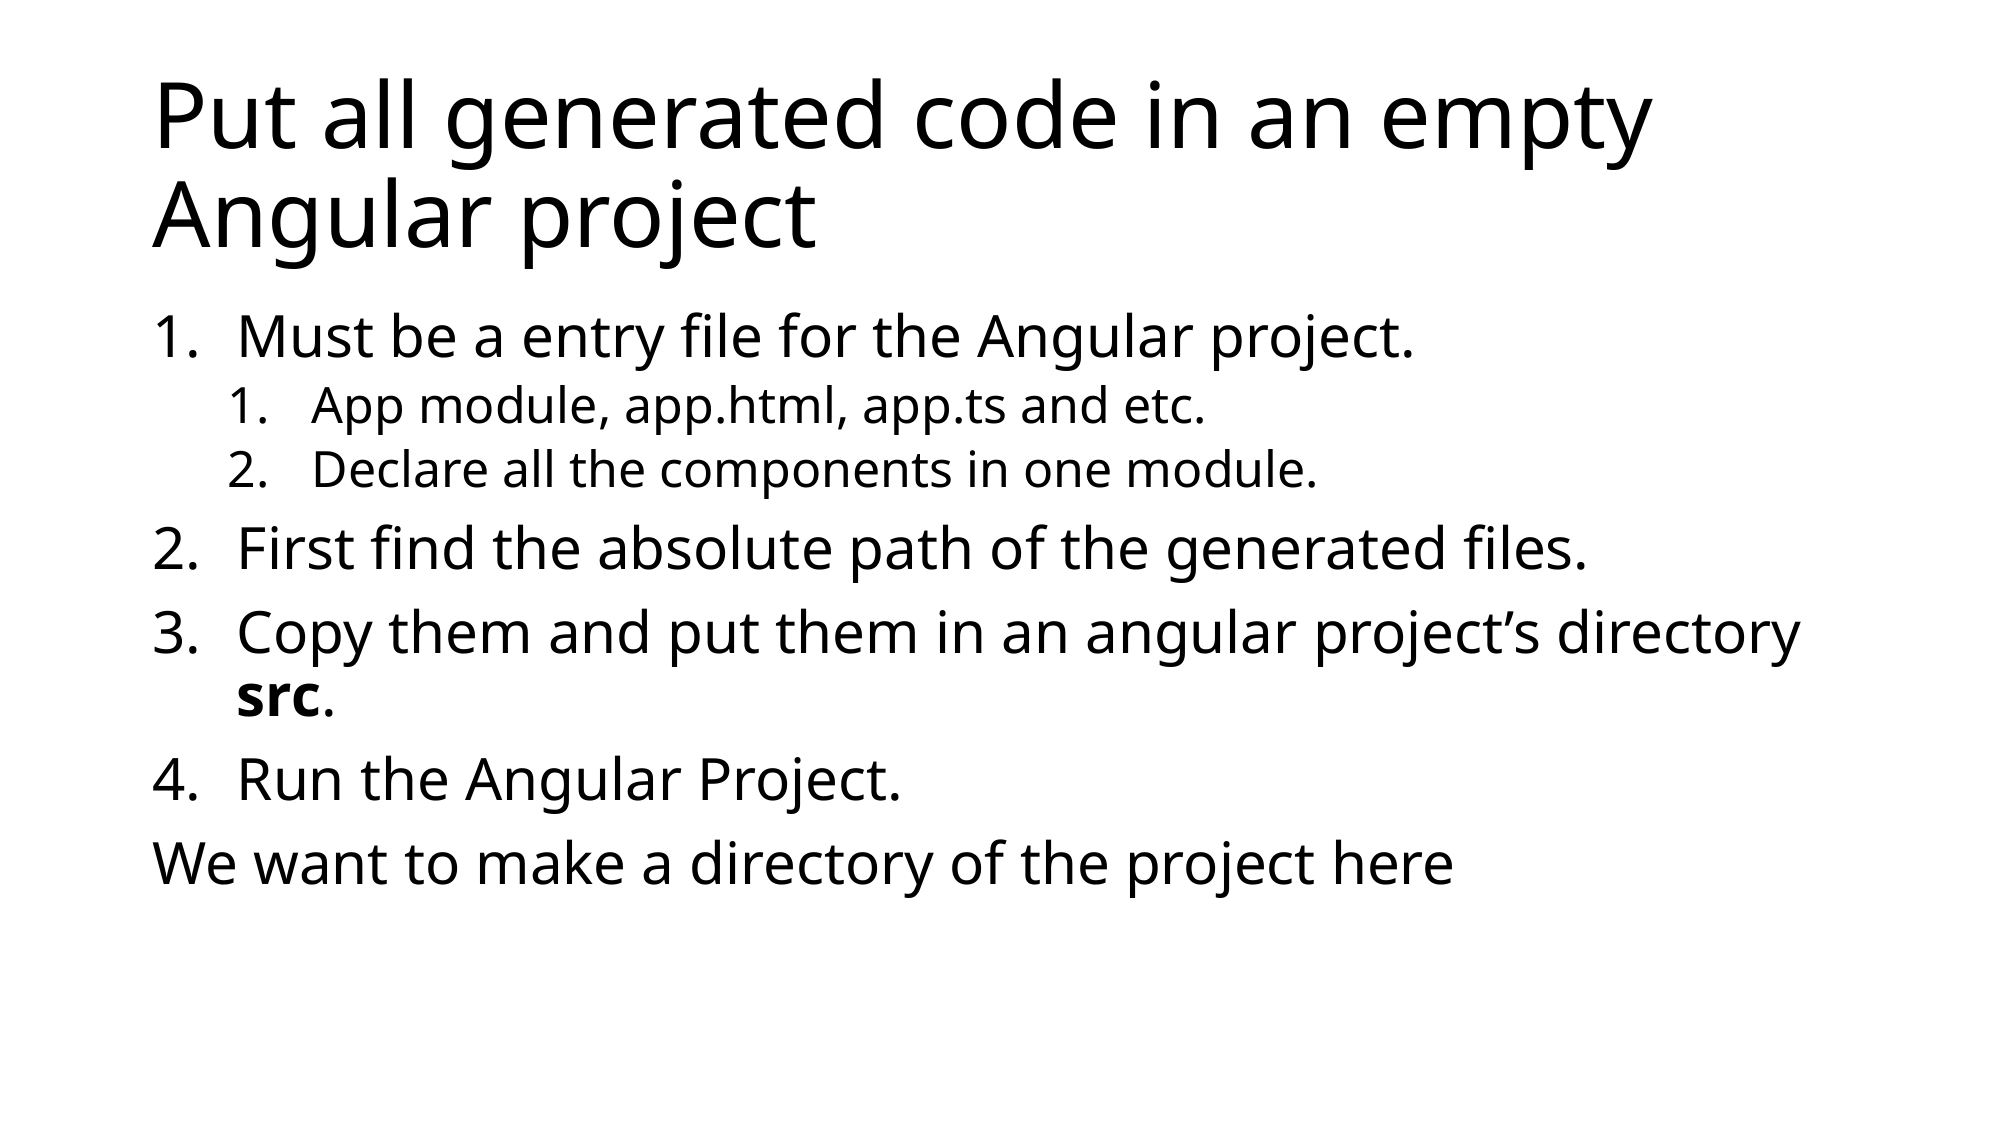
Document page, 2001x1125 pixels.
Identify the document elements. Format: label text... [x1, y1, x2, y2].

title Put all generated code in an empty Angular project [137, 59, 1863, 278]
list Must be a entry file for the Angular project. App module, app.html, app.ts and etc. Declare all the components in one module. First find the absolute path of the generated files. Copy them and put them in an angular project’s directory src. Run the Angular Project. We want to make a directory of the project here [137, 299, 1863, 1014]
